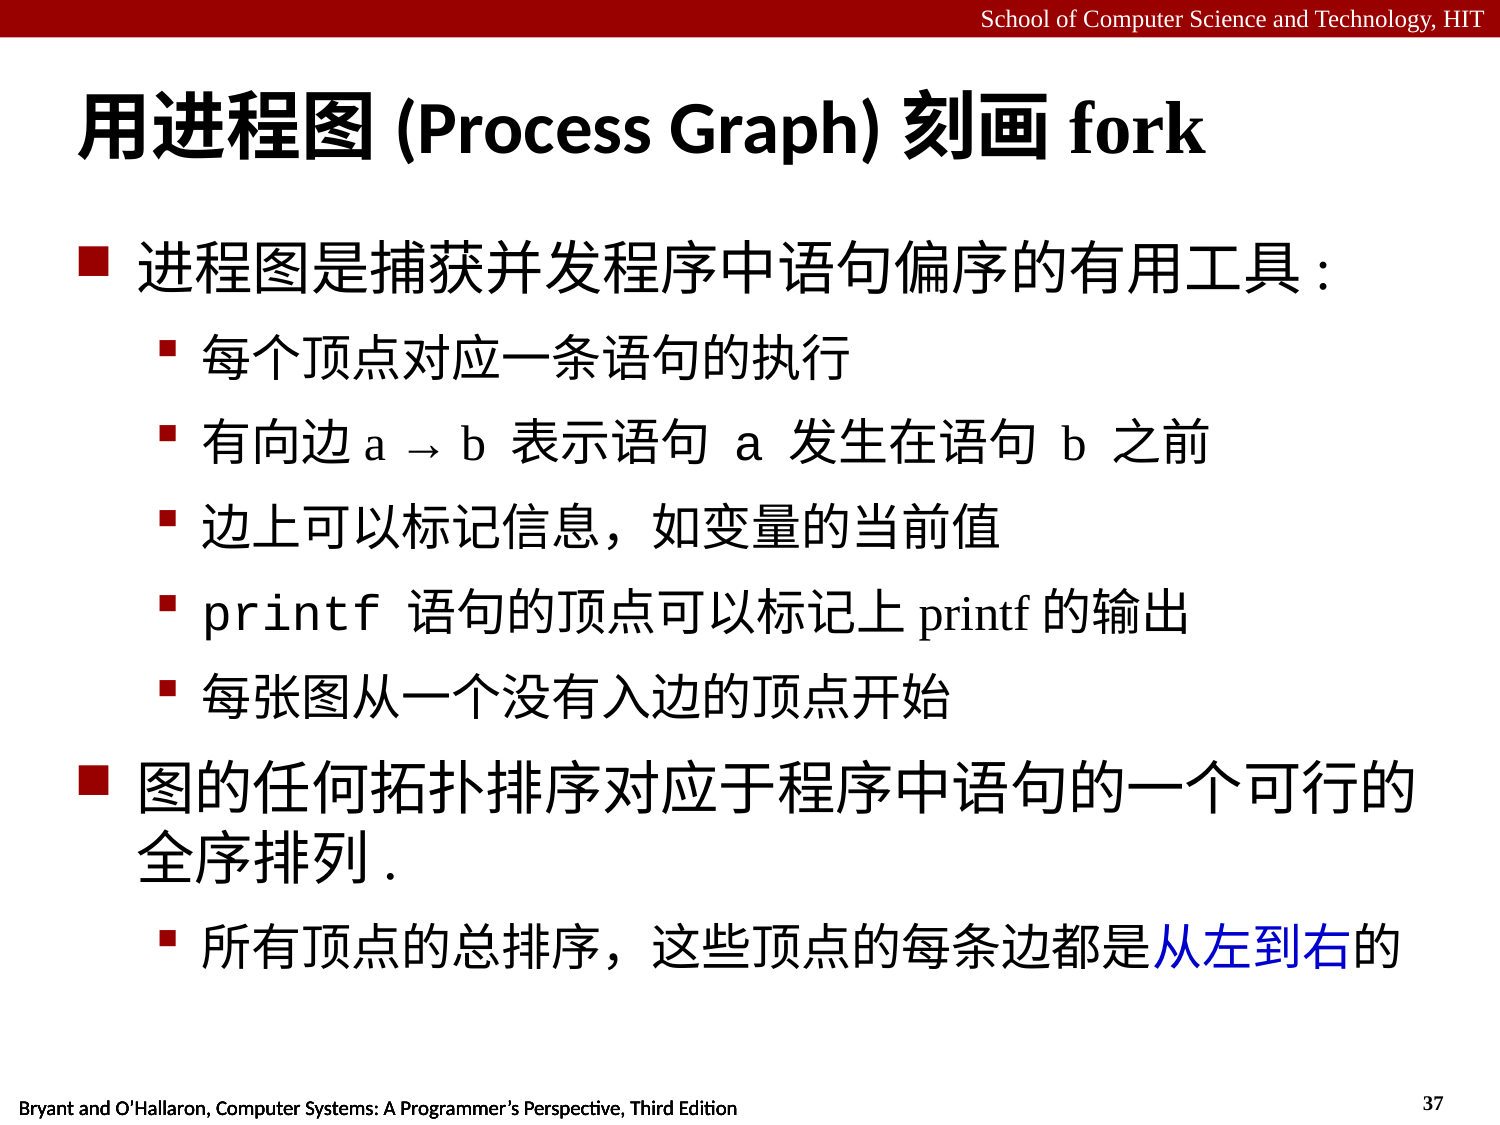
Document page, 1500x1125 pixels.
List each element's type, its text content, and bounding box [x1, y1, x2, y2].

title 用进程图(Process Graph)刻画fork [61, 60, 1488, 187]
list 进程图是捕获并发程序中语句偏序的有用工具: 每个顶点对应一条语句的执行 有向边a → b 表示语句 a 发生在语句 b 之前 边上可以标记信息，如变量的当前值 printf 语句的顶点可以标记上printf的输出 每张图从一个没有入边的顶点开始 图的任何拓扑排序对应于程序中语句的一个可行的全序排列. 所有顶点的总排序，这些顶点的每条边都是从左到右的 [64, 223, 1476, 1088]
